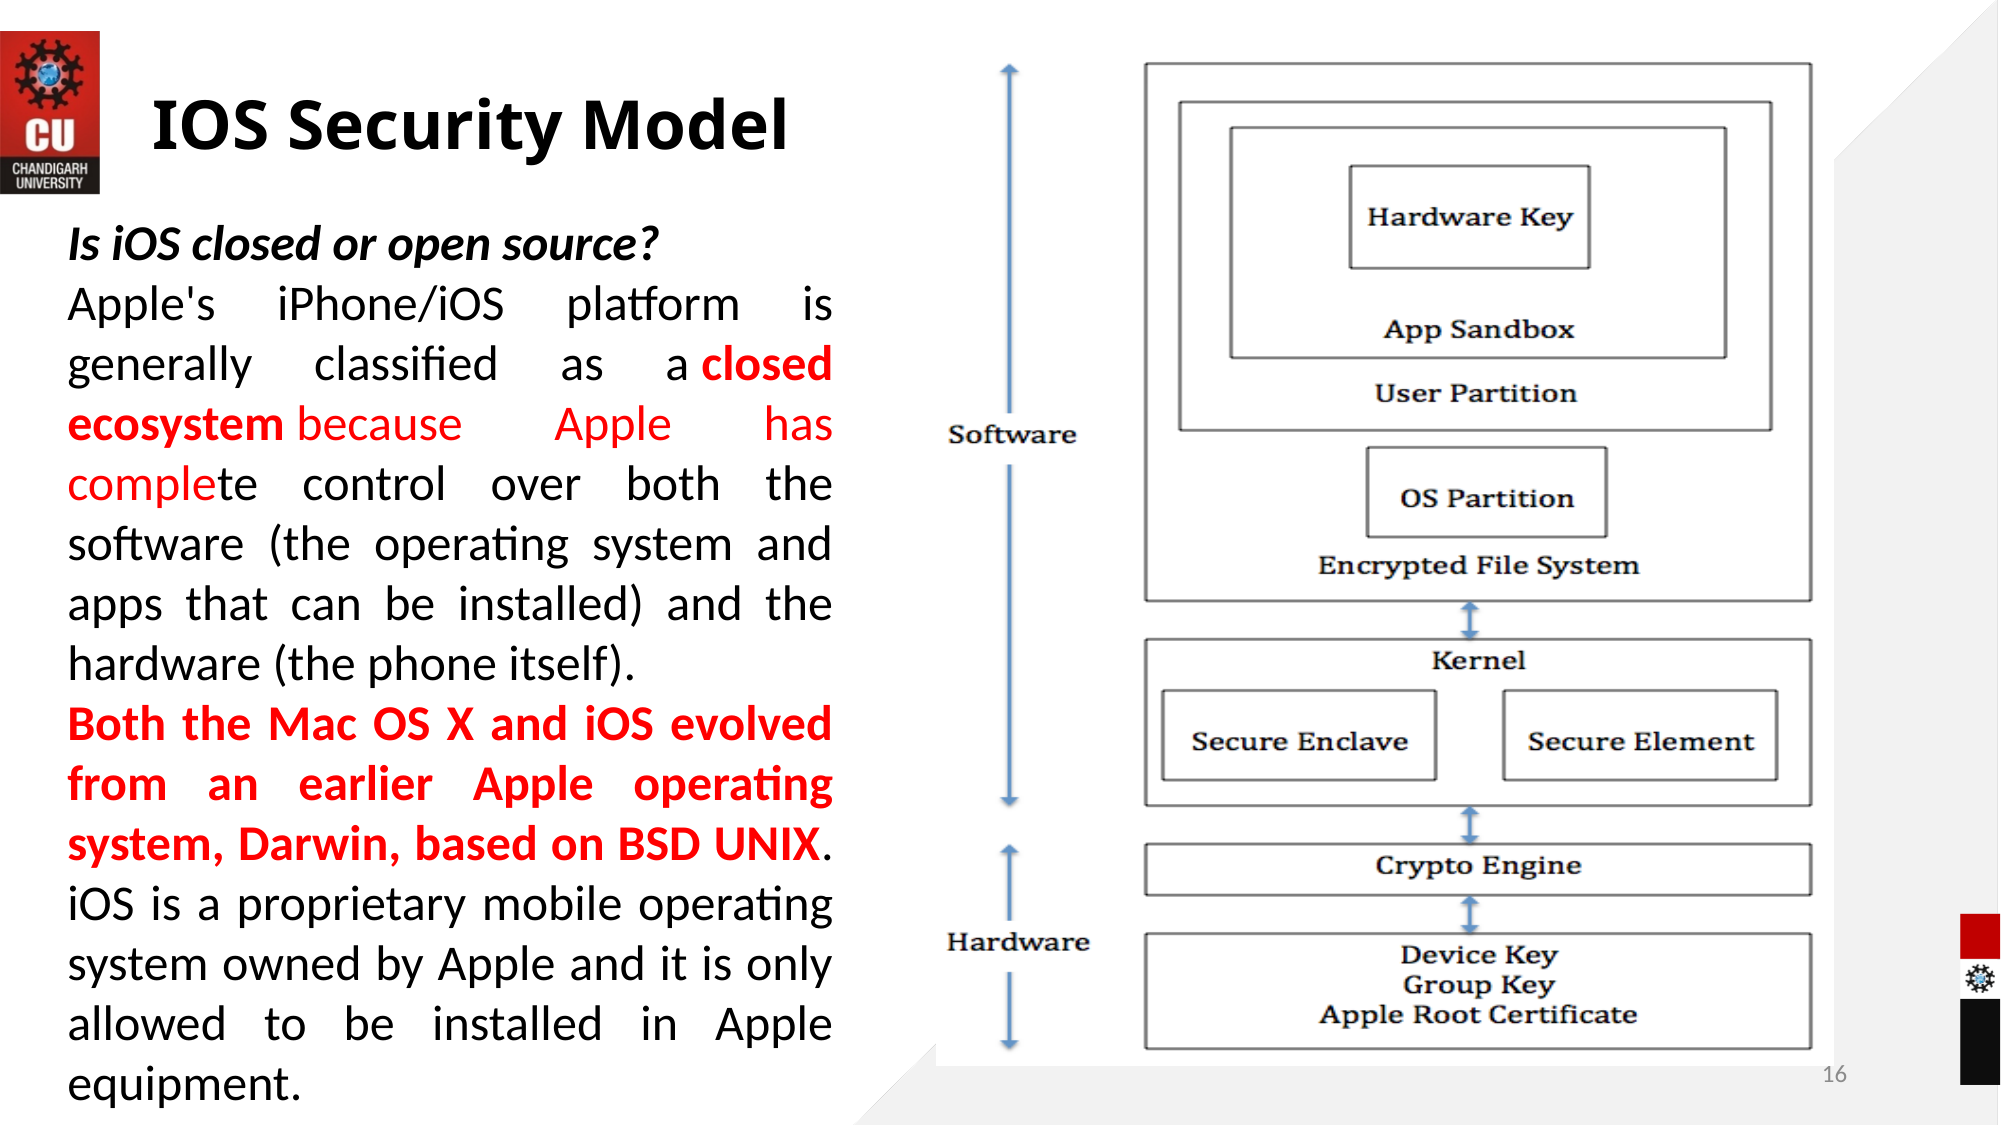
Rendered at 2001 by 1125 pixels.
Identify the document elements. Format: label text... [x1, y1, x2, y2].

slide_number 16 [1412, 1042, 1863, 1103]
text_box Is iOS closed or open source? Apple's iPhone/iOS platform is generally classified as a closed ecosystem because Apple has complete control over both the software (the operating system and apps that can be installed) and the hardware (the phone itself). Both the Mac OS X and iOS evolved from an earlier Apple operating system, Darwin, based on BSD UNIX. iOS is a proprietary mobile operating system owned by Apple and it is only allowed to be installed in Apple equipment. [52, 202, 849, 1118]
title IOS Security Model [137, 59, 838, 202]
picture [0, 0, 2001, 1125]
